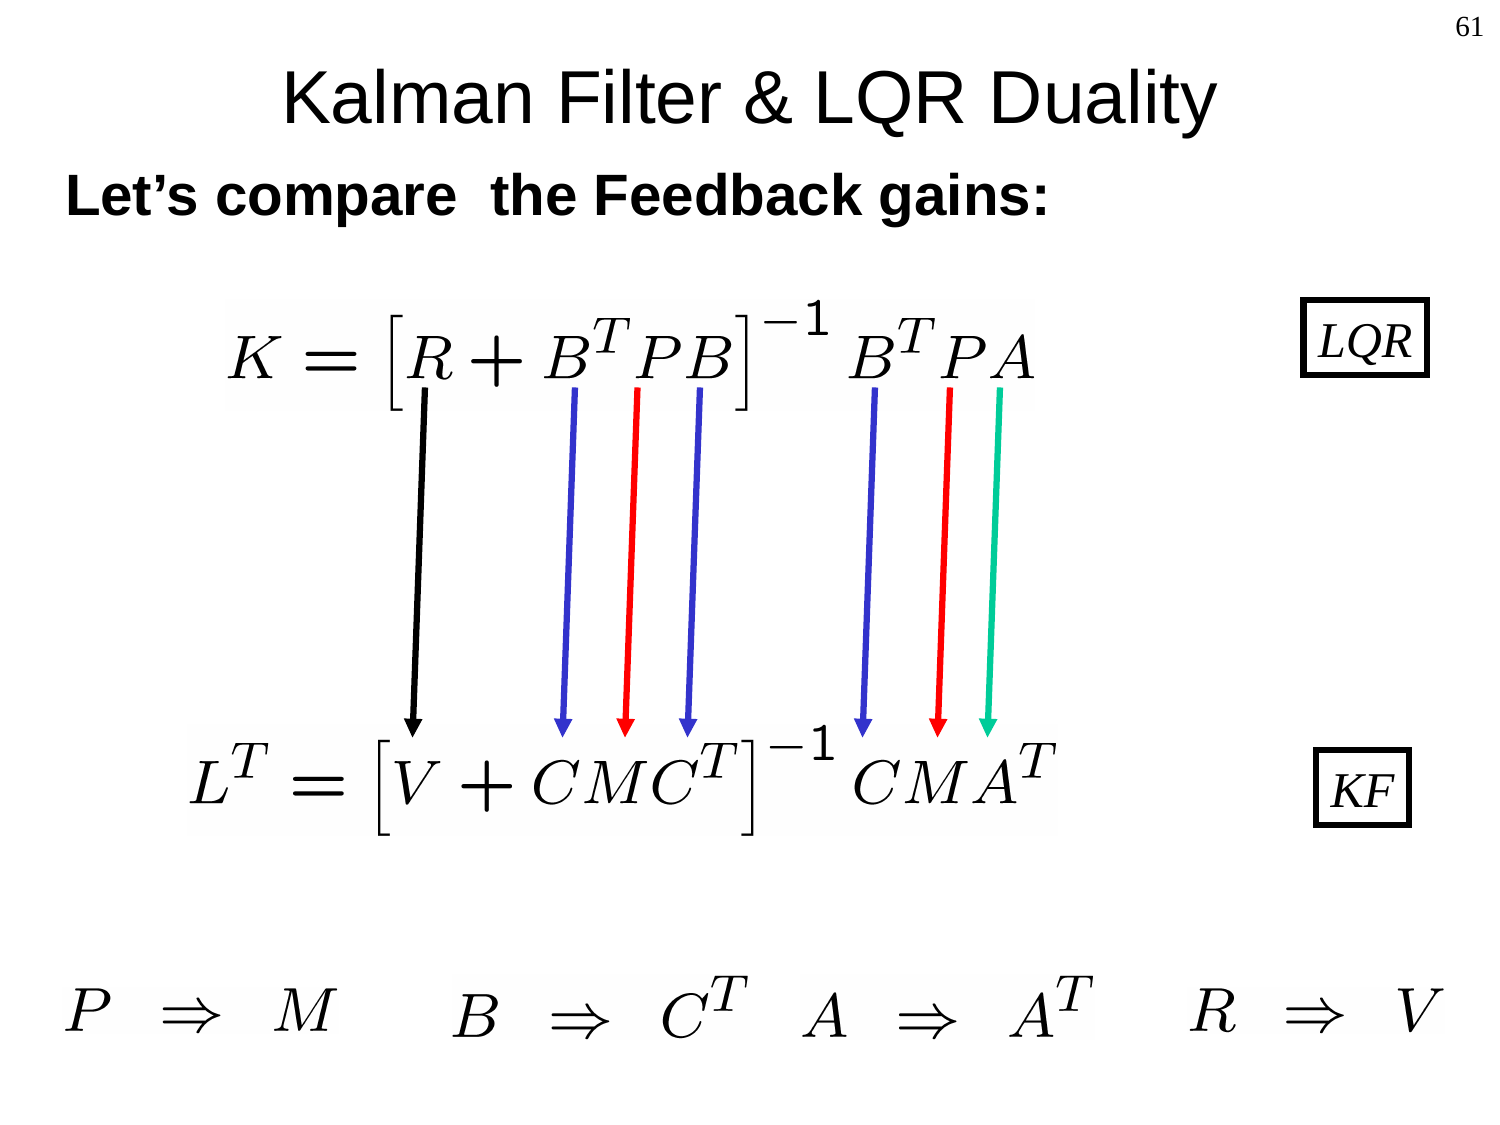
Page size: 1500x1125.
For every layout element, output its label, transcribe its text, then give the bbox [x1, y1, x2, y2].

slide_number 61 [1388, 0, 1500, 76]
text_box LQR [1303, 299, 1428, 375]
text_box KF [1315, 749, 1410, 825]
picture [799, 974, 1095, 1040]
list Let’s compare the Feedback gains: [49, 149, 1463, 1088]
picture [224, 299, 1035, 411]
picture [62, 987, 339, 1034]
picture [452, 974, 751, 1040]
title Kalman Filter & LQR Duality [112, 0, 1388, 149]
picture [1187, 987, 1446, 1034]
picture [187, 724, 1059, 836]
